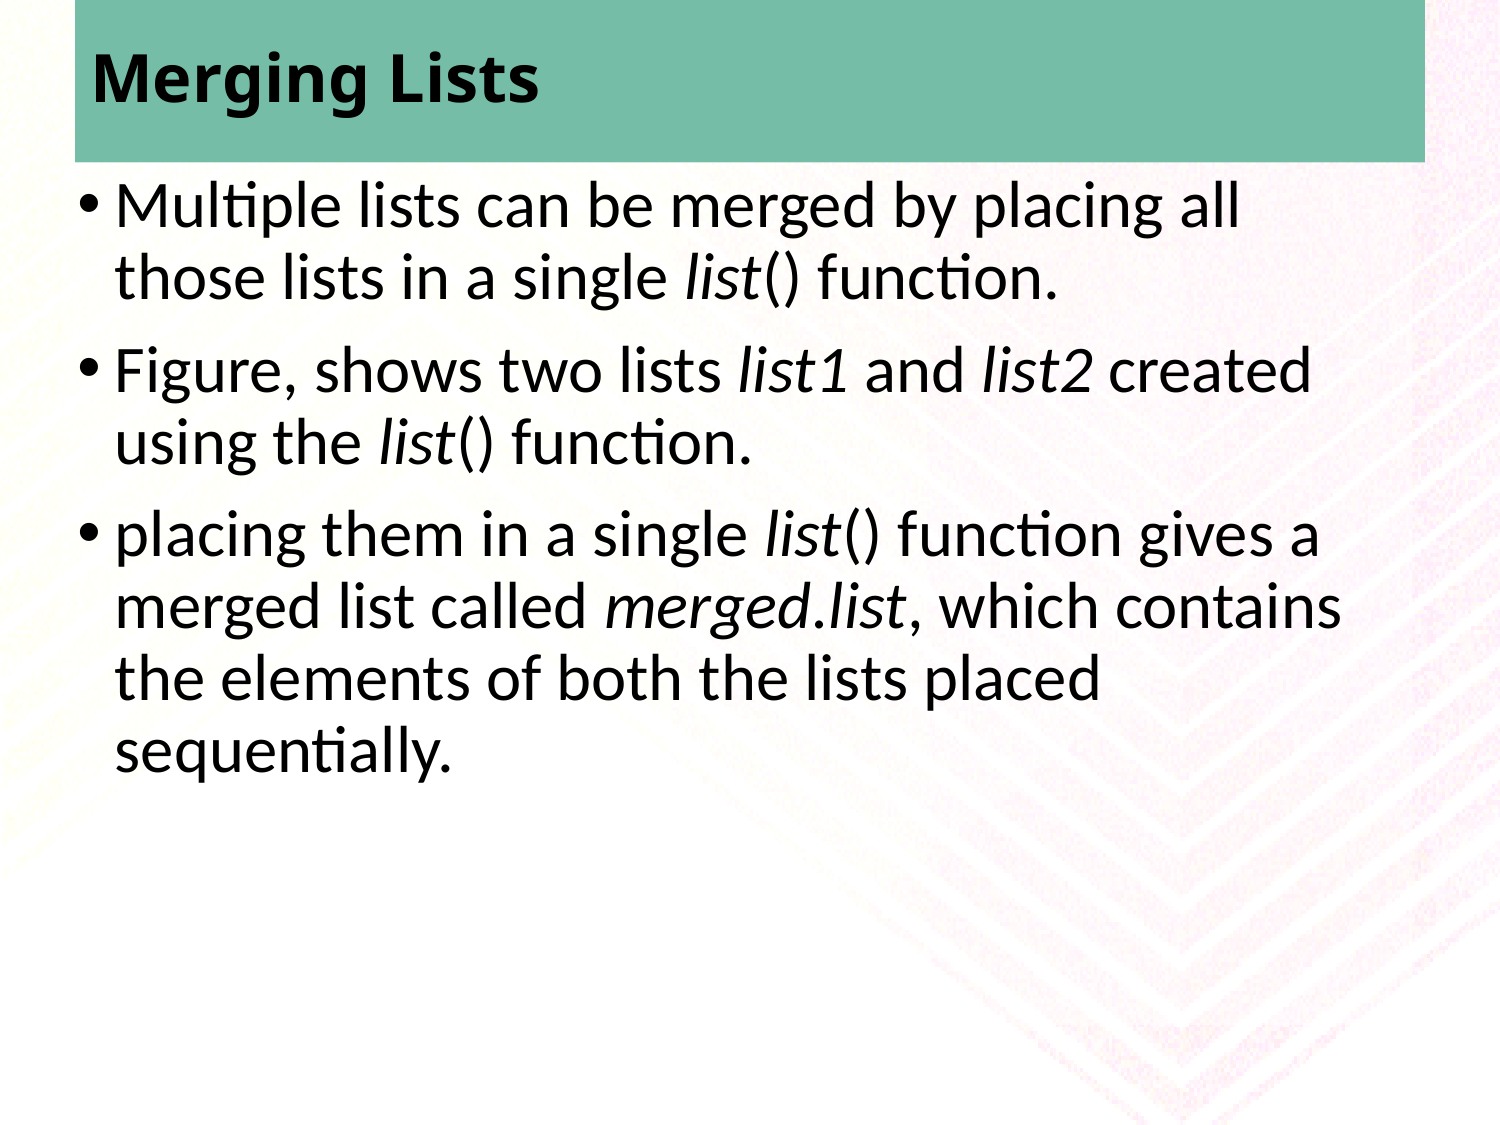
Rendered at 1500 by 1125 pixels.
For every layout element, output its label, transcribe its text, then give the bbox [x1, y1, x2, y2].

title Merging Lists [75, 0, 1425, 163]
list Multiple lists can be merged by placing all those lists in a single list() function. Figure, shows two lists list1 and list2 created using the list() function. placing them in a single list() function gives a merged list called merged.list, which contains the elements of both the lists placed sequentially. [62, 162, 1413, 1025]
